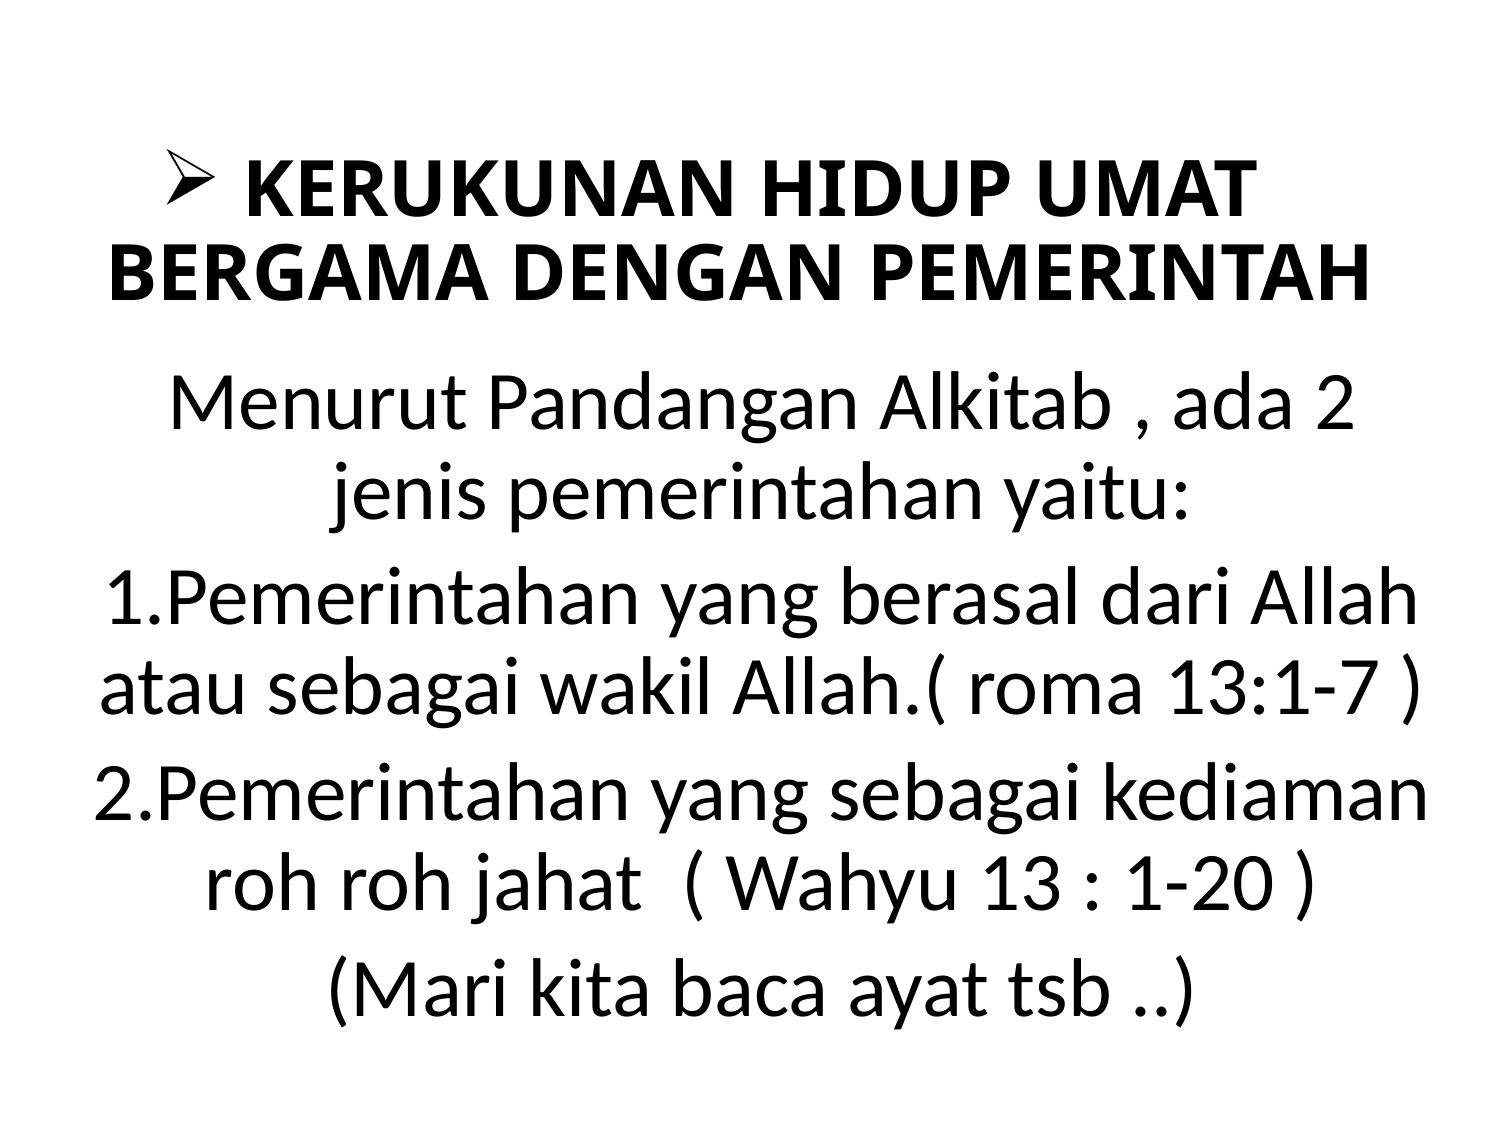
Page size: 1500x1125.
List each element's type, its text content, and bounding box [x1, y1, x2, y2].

subtitle Menurut Pandangan Alkitab , ada 2 jenis pemerintahan yaitu: 1.Pemerintahan yang berasal dari Allah atau sebagai wakil Allah.( roma 13:1-7 ) 2.Pemerintahan yang sebagai kediaman roh roh jahat ( Wahyu 13 : 1-20 ) (Mari kita baca ayat tsb ..) [75, 350, 1450, 1000]
title KERUKUNAN HIDUP UMAT BERGAMA DENGAN PEMERINTAH [50, 99, 1400, 325]
